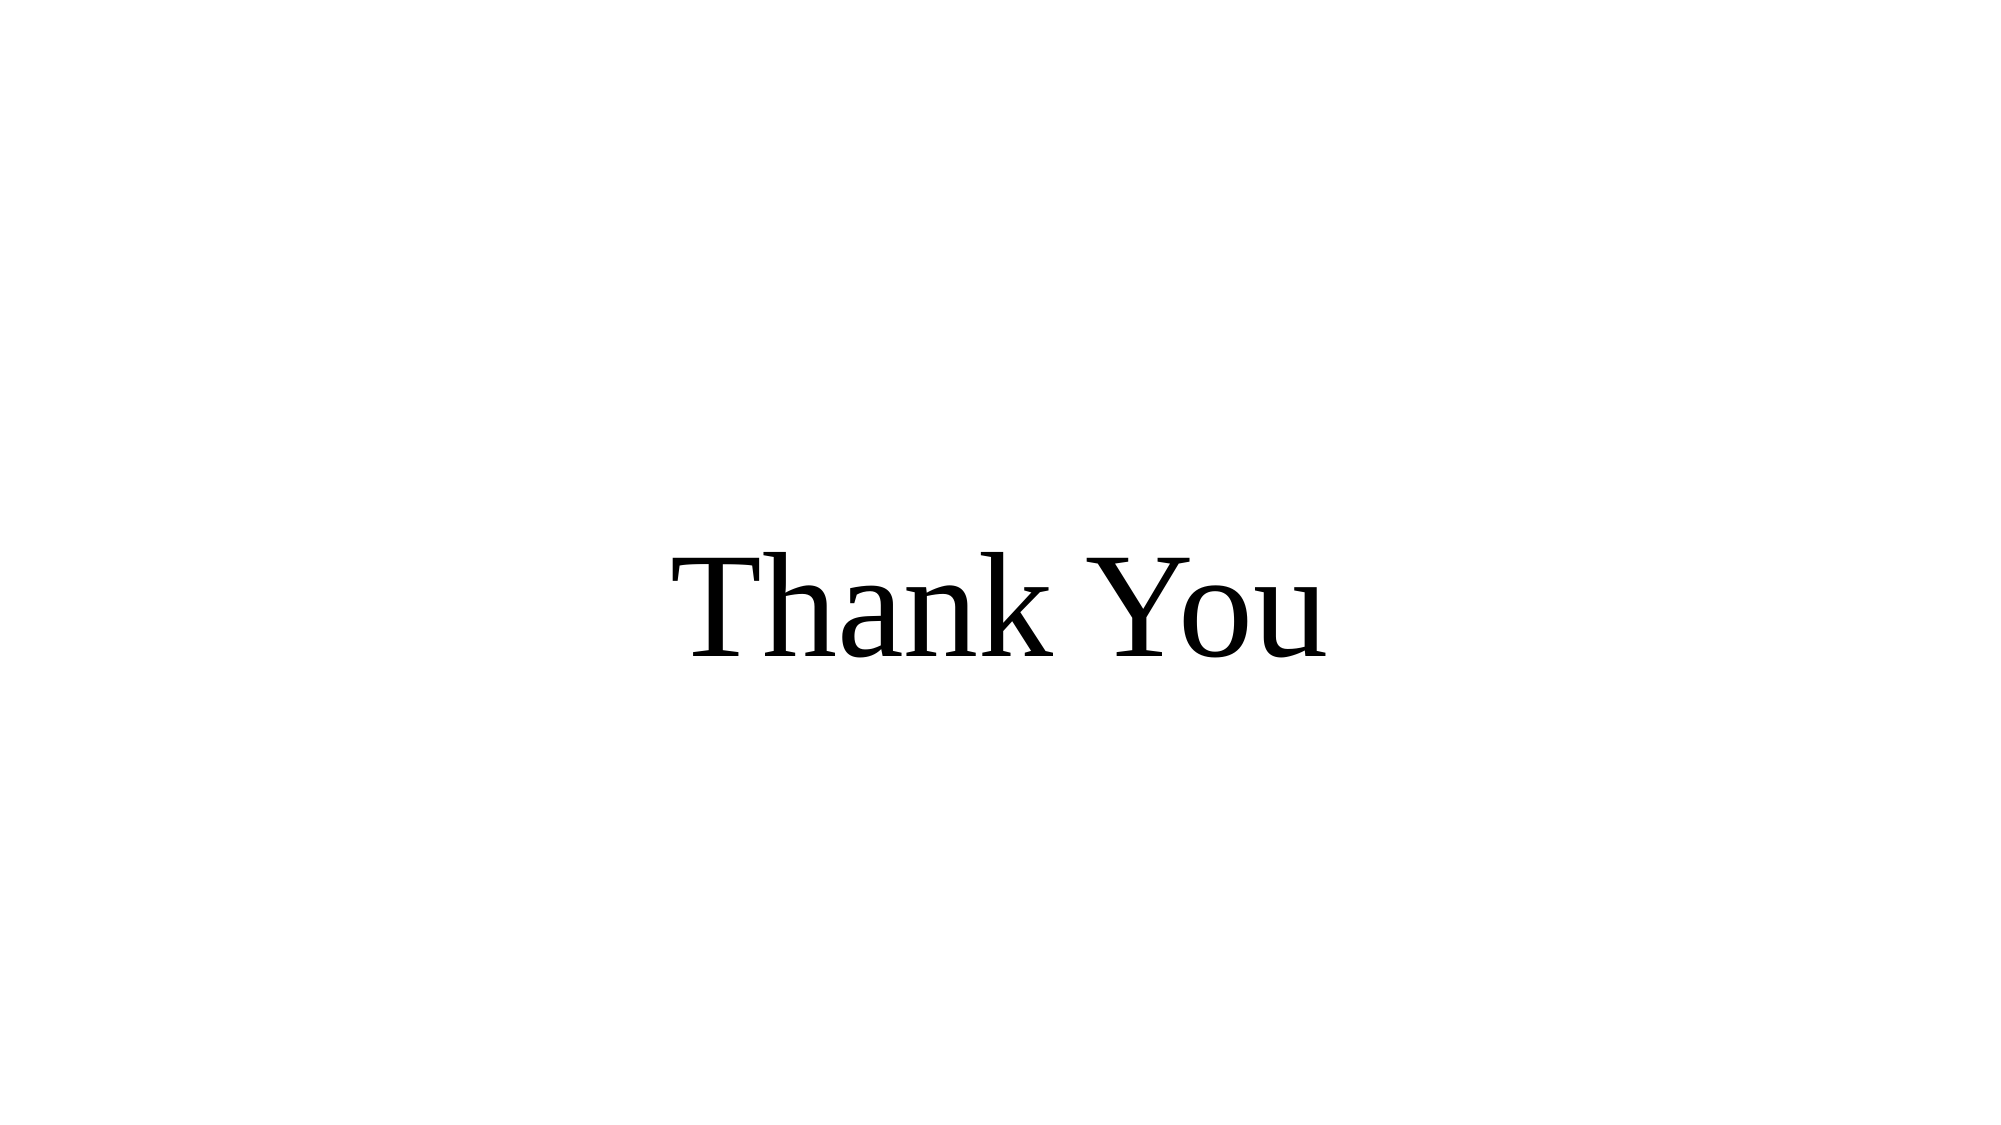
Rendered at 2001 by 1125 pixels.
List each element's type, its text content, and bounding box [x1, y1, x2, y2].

list Thank You [137, 93, 1863, 1014]
